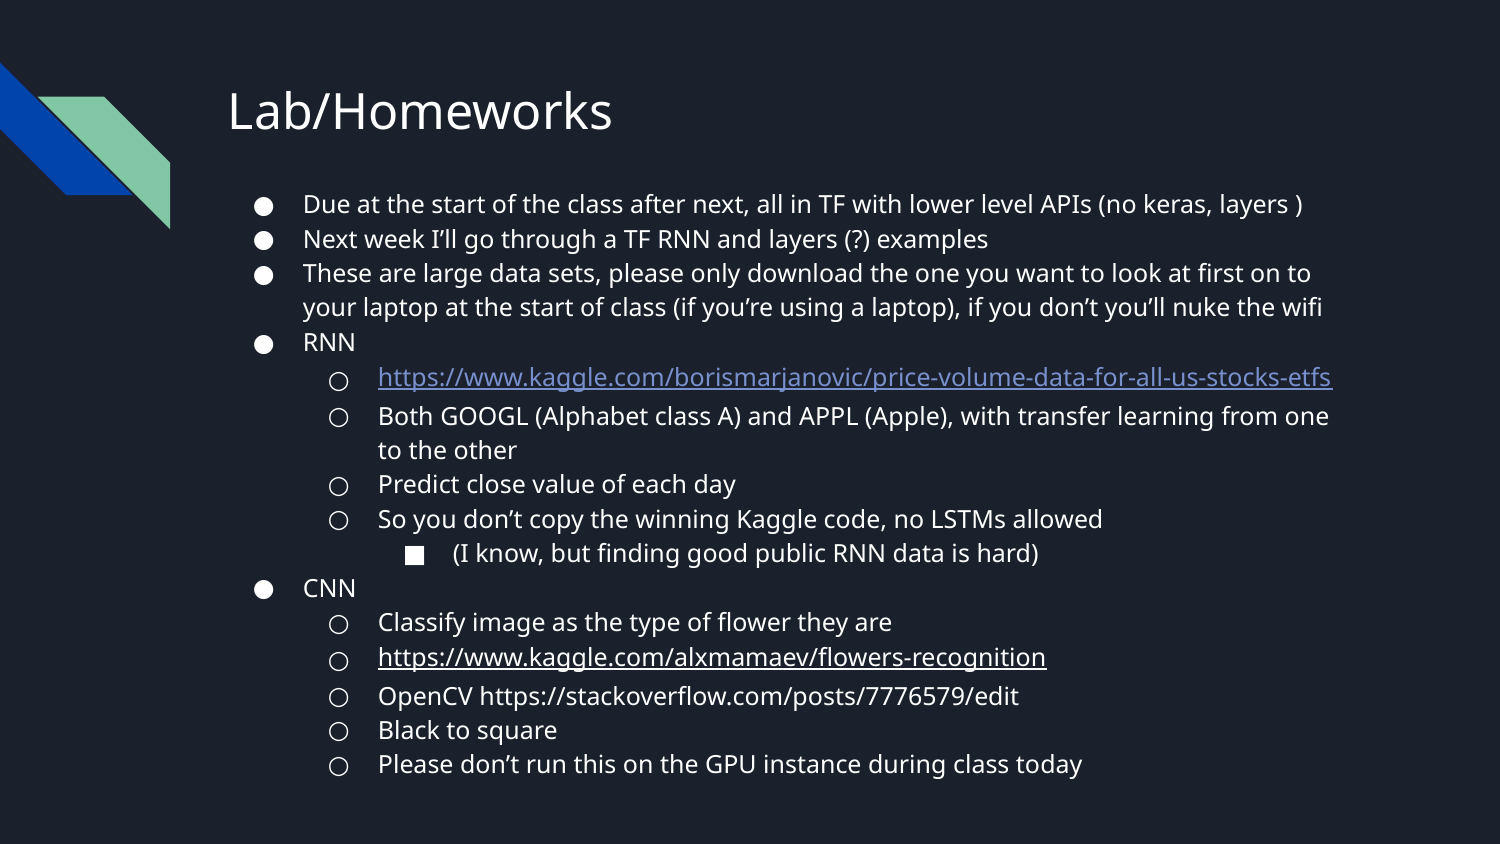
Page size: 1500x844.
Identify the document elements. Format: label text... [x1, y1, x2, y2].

title Lab/Homeworks [212, 64, 1368, 169]
list Due at the start of the class after next, all in TF with lower level APIs (no keras, layers ) Next week I’ll go through a TF RNN and layers (?) examples These are large data sets, please only download the one you want to look at first on to your laptop at the start of class (if you’re using a laptop), if you don’t you’ll nuke the wifi RNN https://www.kaggle.com/borismarjanovic/price-volume-data-for-all-us-stocks-etfs Both GOOGL (Alphabet class A) and APPL (Apple), with transfer learning from one to the other Predict close value of each day So you don’t copy the winning Kaggle code, no LSTMs allowed (I know, but finding good public RNN data is hard) CNN Classify image as the type of flower they are https://www.kaggle.com/alxmamaev/flowers-recognition OpenCV https://stackoverflow.com/posts/7776579/edit Black to square Please don’t run this on the GPU instance during class today [212, 169, 1368, 647]
